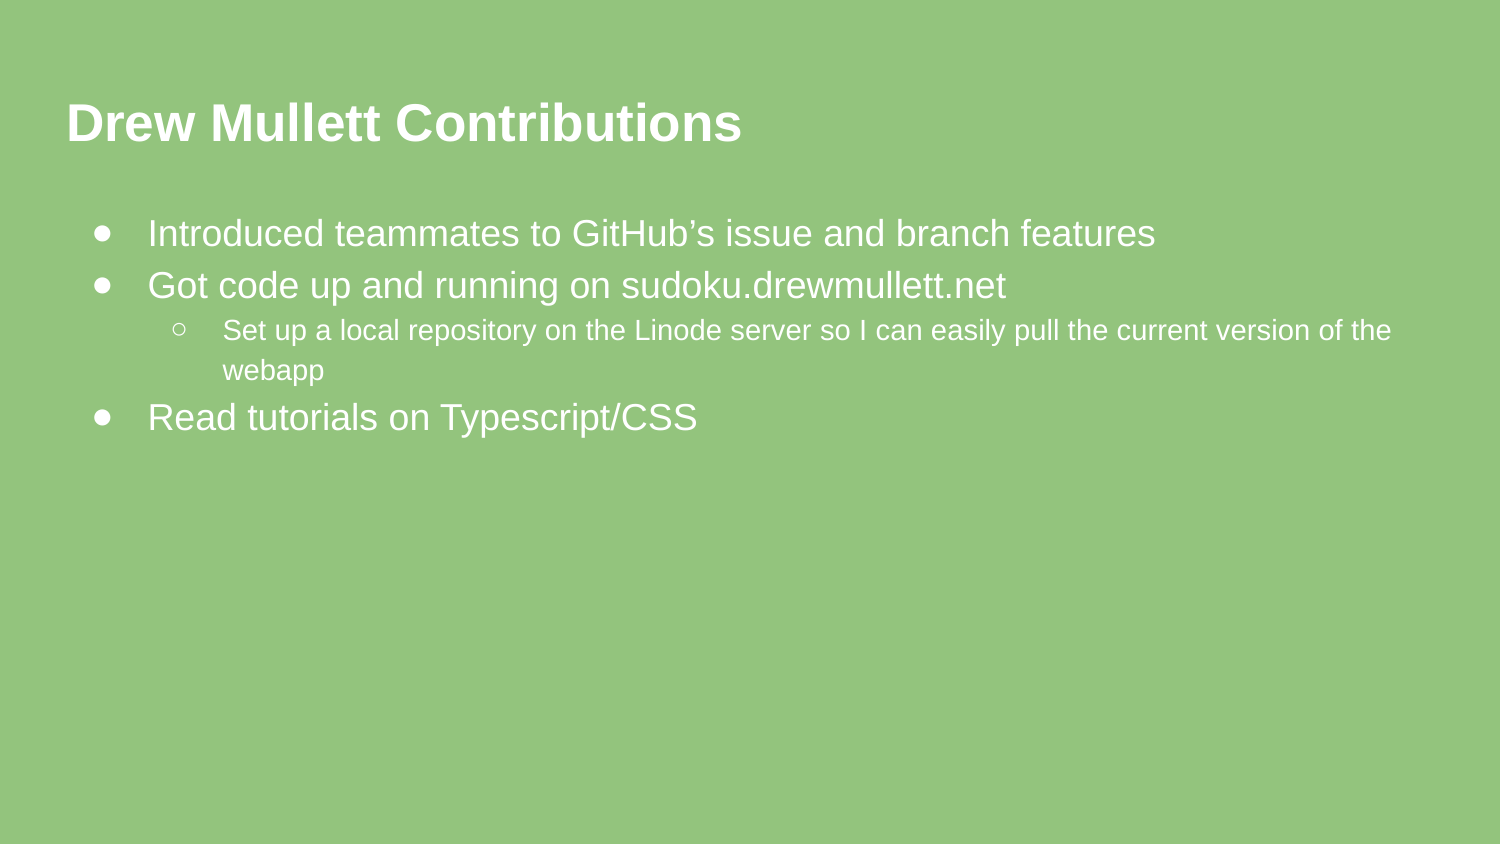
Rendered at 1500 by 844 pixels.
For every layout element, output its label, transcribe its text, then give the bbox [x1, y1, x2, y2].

title Drew Mullett Contributions [51, 72, 1449, 167]
list Introduced teammates to GitHub’s issue and branch features Got code up and running on sudoku.drewmullett.net Set up a local repository on the Linode server so I can easily pull the current version of the webapp Read tutorials on Typescript/CSS [57, 187, 1456, 748]
